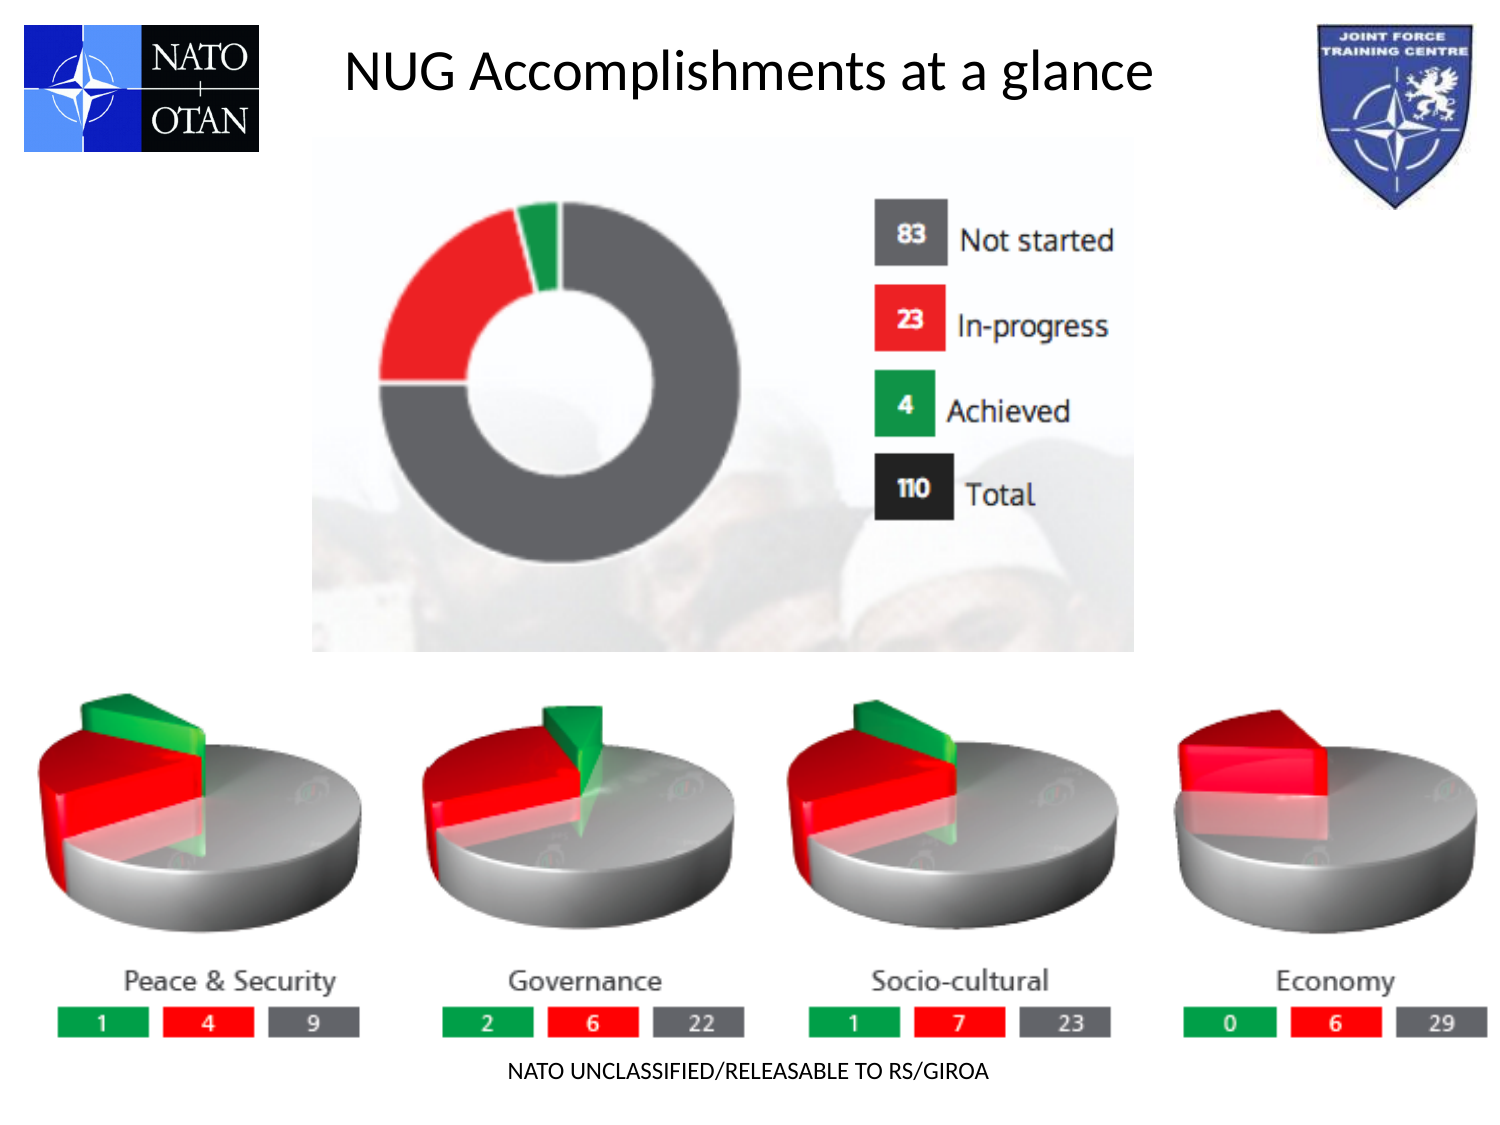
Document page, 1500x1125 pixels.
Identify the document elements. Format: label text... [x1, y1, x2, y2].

text_box NUG Accomplishments at a glance [0, 24, 1500, 110]
picture [1316, 110, 1477, 210]
picture [312, 137, 1134, 653]
picture [24, 110, 259, 152]
picture [32, 674, 1500, 1046]
